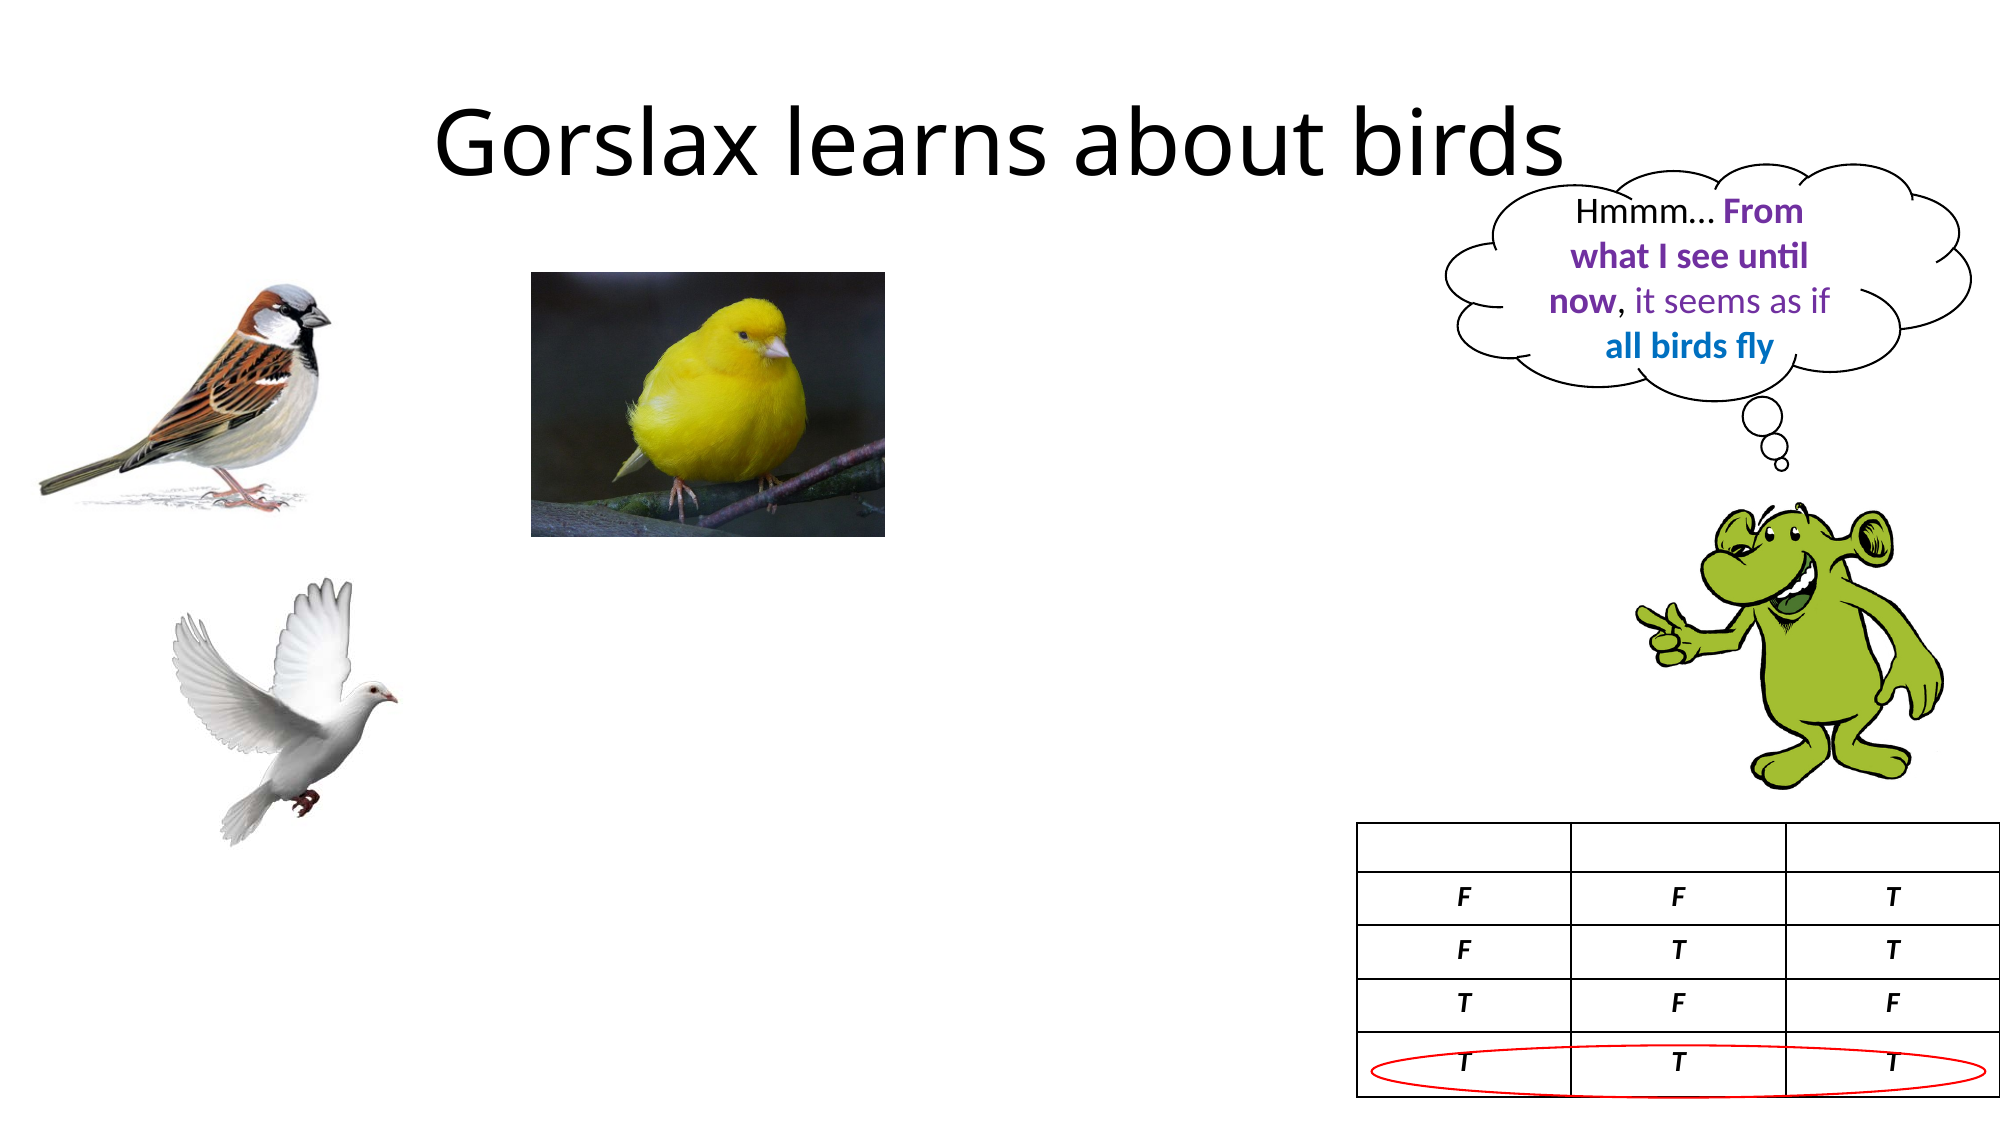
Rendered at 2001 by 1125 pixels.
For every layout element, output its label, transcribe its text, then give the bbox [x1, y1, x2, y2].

title Gorslax learns about birds [137, 37, 1863, 255]
picture [29, 246, 530, 873]
picture [531, 272, 885, 537]
picture [1635, 502, 1944, 790]
text_box Hmmm… From what I see until now, it seems as if all birds fly [1444, 163, 1972, 472]
text_box [1370, 1044, 1987, 1099]
